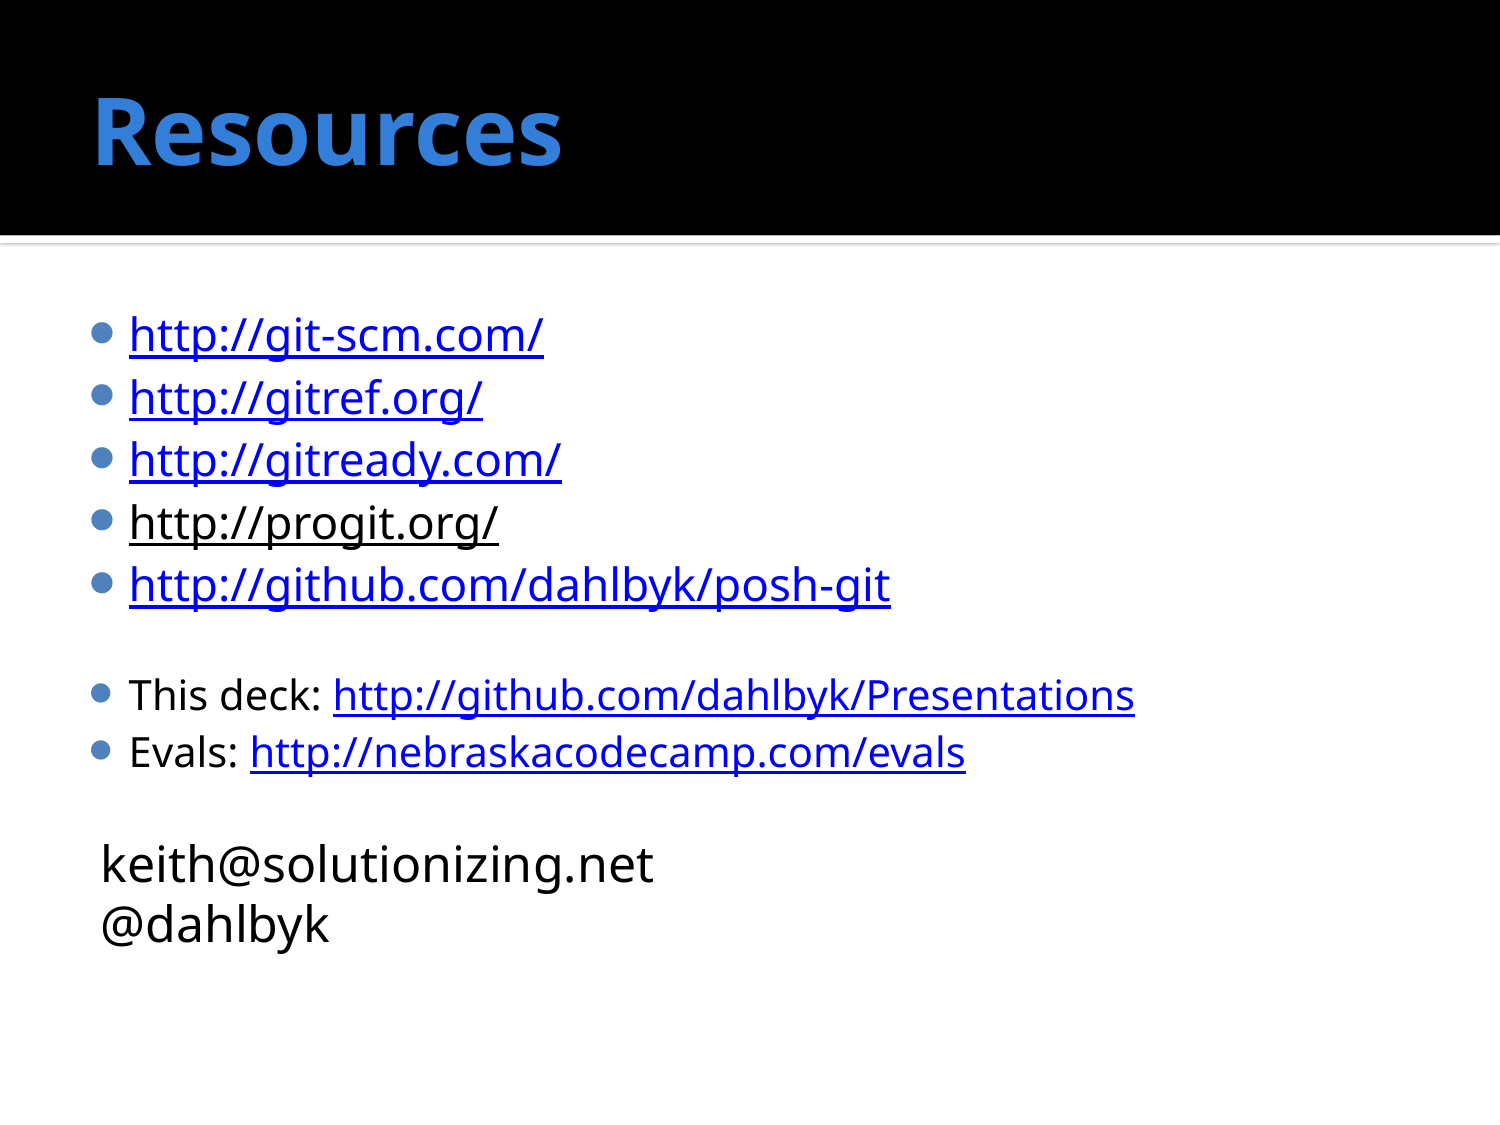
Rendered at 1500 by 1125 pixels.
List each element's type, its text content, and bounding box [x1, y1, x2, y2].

title Resources [75, 25, 1425, 231]
list http://git-scm.com/ http://gitref.org/ http://gitready.com/ http://progit.org/ http://github.com/dahlbyk/posh-git This deck: http://github.com/dahlbyk/Presentations Evals: http://nebraskacodecamp.com/evals keith@solutionizing.net @dahlbyk [75, 291, 1425, 1050]
